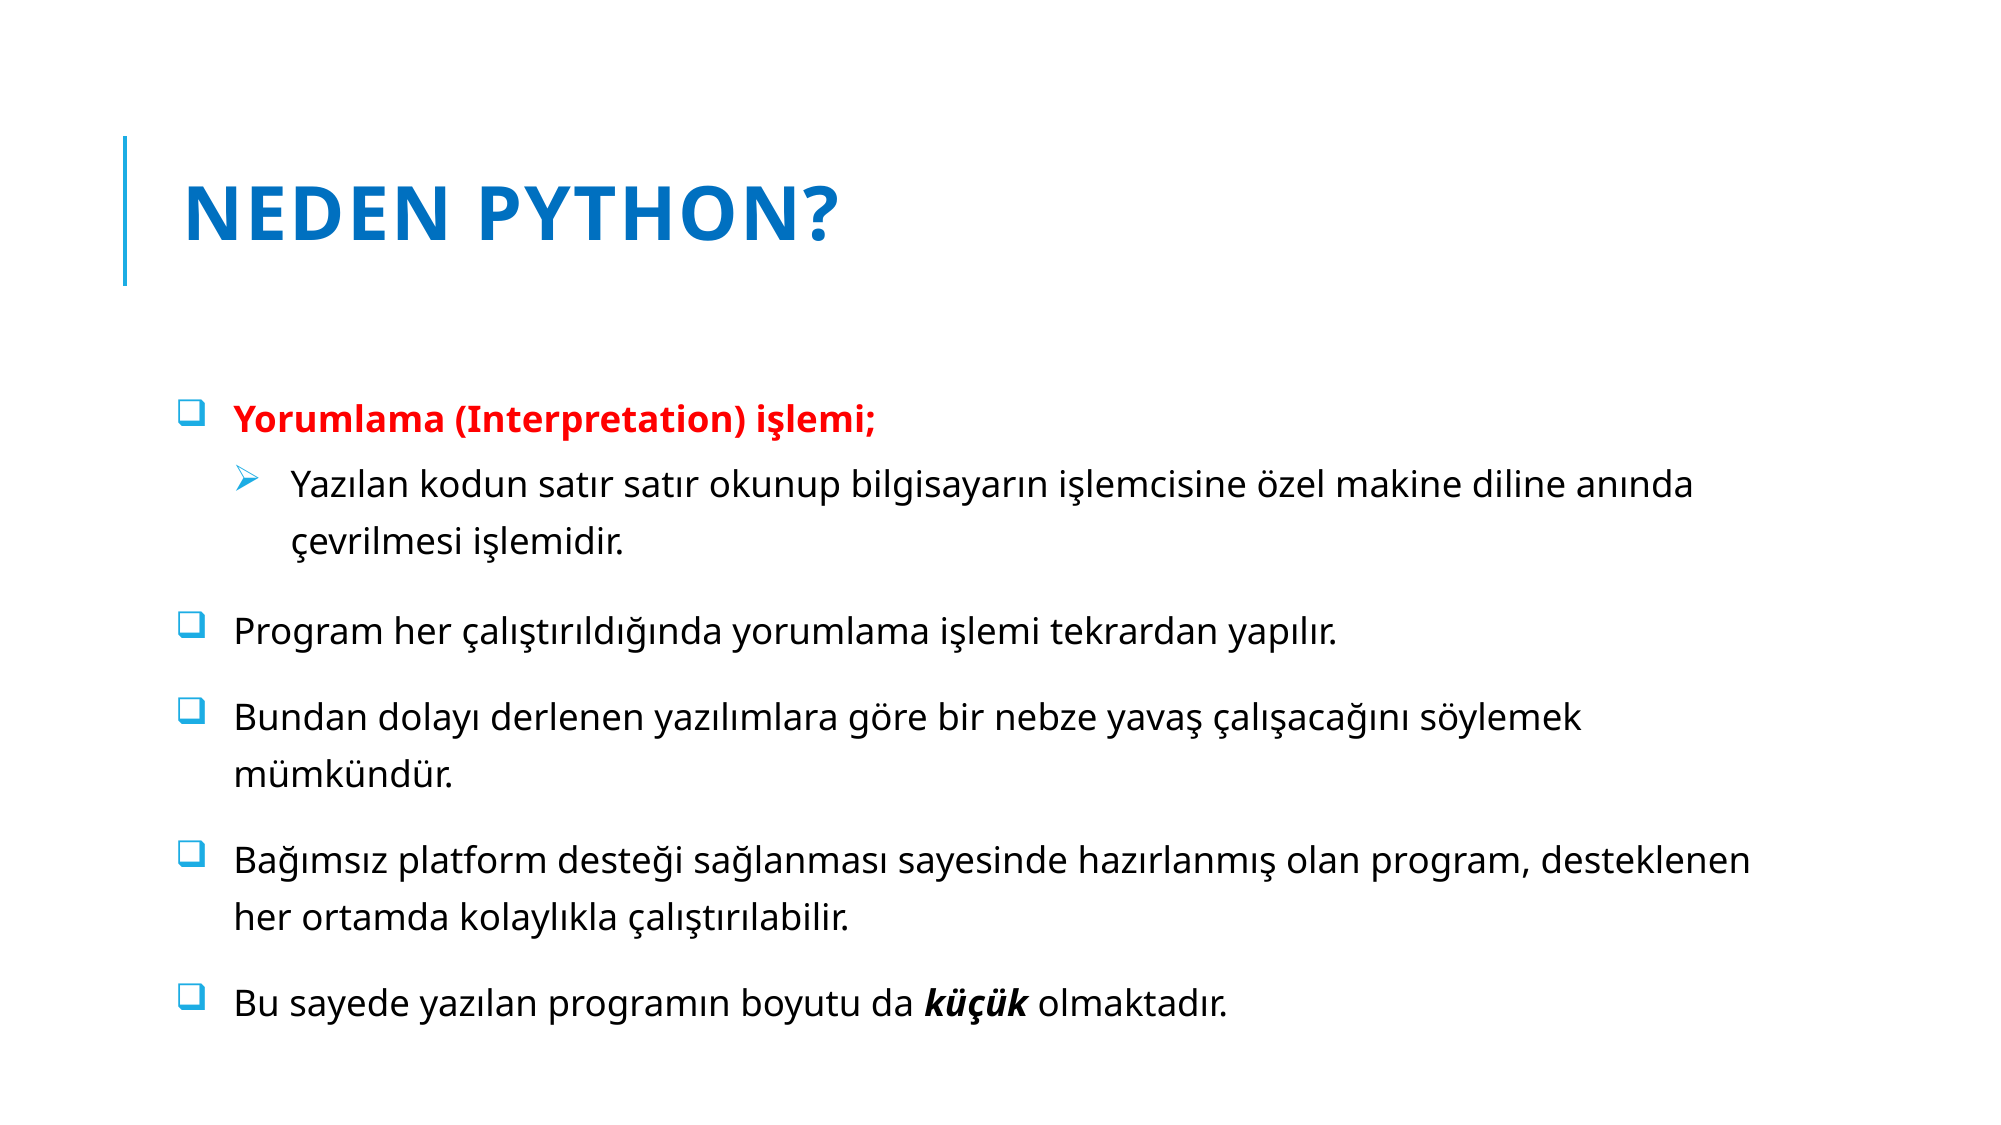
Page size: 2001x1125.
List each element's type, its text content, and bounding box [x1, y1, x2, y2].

list Yorumlama (Interpretation) işlemi; Yazılan kodun satır satır okunup bilgisayarın işlemcisine özel makine diline anında çevrilmesi işlemidir. Program her çalıştırıldığında yorumlama işlemi tekrardan yapılır. Bundan dolayı derlenen yazılımlara göre bir nebze yavaş çalışacağını söylemek mümkündür. Bağımsız platform desteği sağlanması sayesinde hazırlanmış olan program, desteklenen her ortamda kolaylıkla çalıştırılabilir. Bu sayede yazılan programın boyutu da küçük olmaktadır. [168, 375, 1763, 1035]
title Neden Python? [168, 96, 1763, 342]
